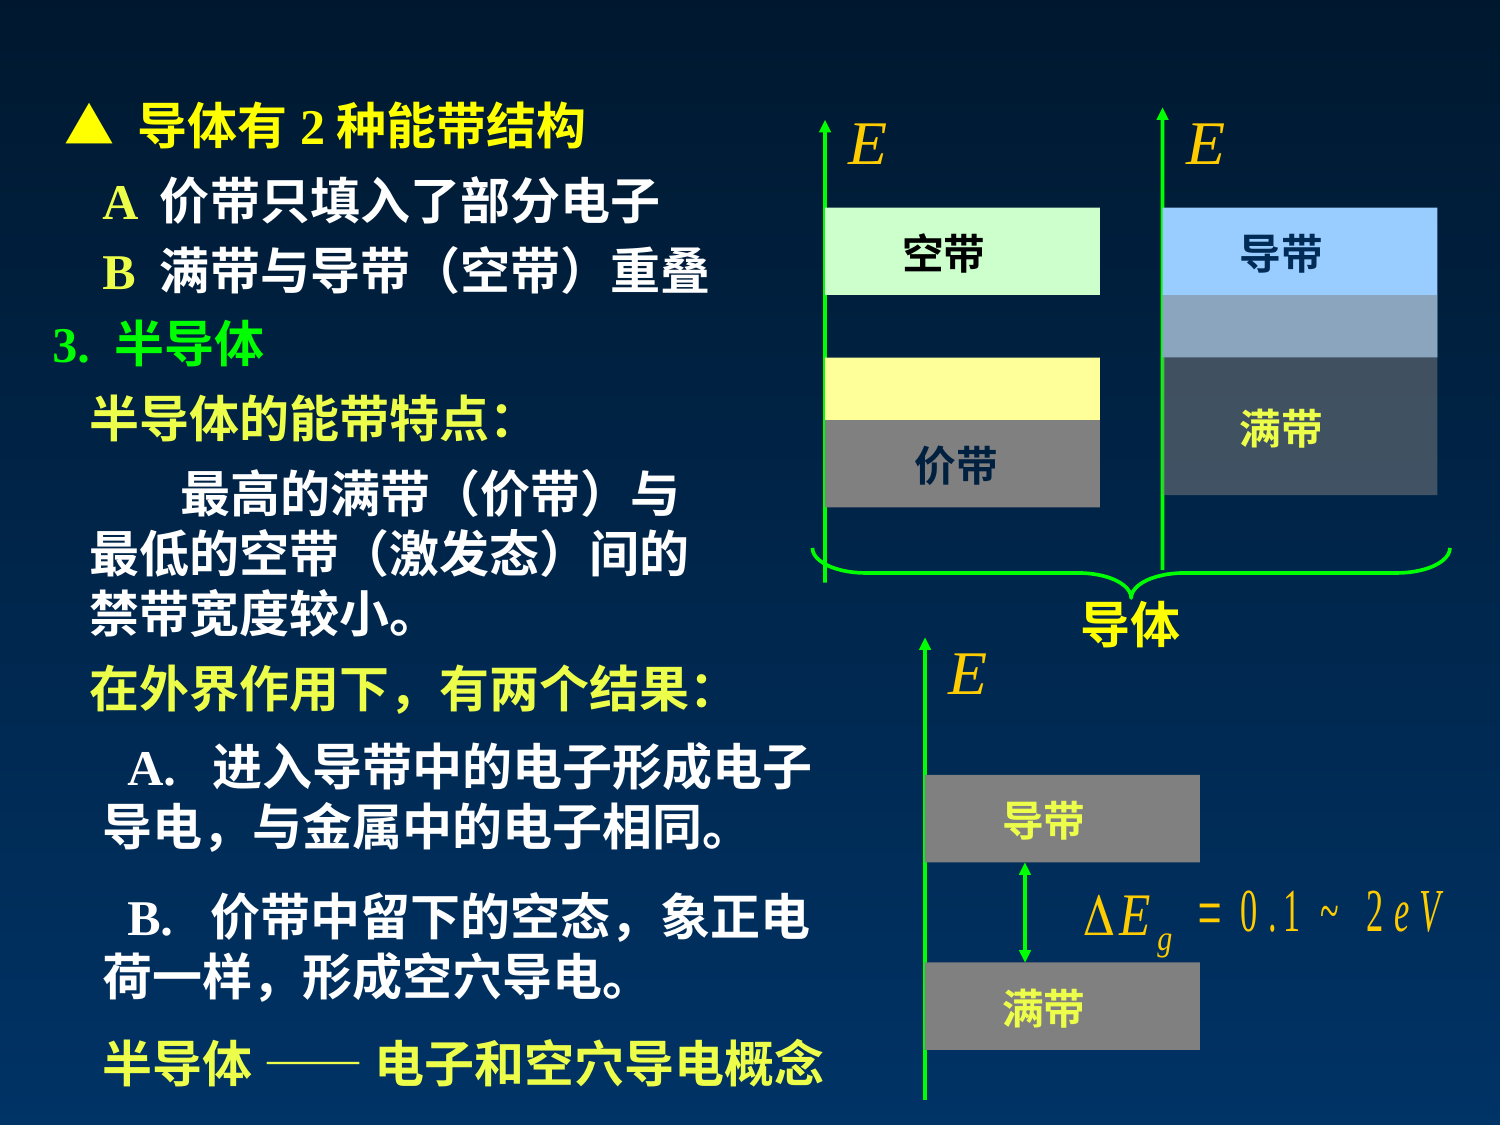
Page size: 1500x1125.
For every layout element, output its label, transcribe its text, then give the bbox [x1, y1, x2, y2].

text_box [818, 120, 832, 206]
text_box 半导体 —— 电子和空穴导电概念 [87, 1024, 1150, 1100]
text_box [812, 547, 1450, 598]
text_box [1162, 294, 1438, 496]
text_box 最高的满带（价带）与最低的空带（激发态）间的禁带宽度较小。 [74, 455, 738, 650]
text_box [824, 207, 1101, 296]
text_box ▲ 导体有2种能带结构 [49, 87, 725, 163]
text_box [1174, 107, 1232, 171]
text_box A. 进入导带中的电子形成电子导电，与金属中的电子相同。 [87, 727, 857, 863]
text_box A 价带只填入了部分电子 [87, 162, 791, 231]
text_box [837, 107, 895, 171]
text_box [1156, 107, 1169, 206]
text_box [1187, 874, 1472, 944]
text_box [918, 637, 932, 774]
text_box B 满带与导带（空带）重叠 [87, 231, 900, 307]
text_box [1074, 874, 1185, 968]
text_box [1018, 872, 1032, 960]
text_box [924, 774, 1201, 863]
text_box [824, 357, 1113, 508]
text_box 导体 [1065, 586, 1341, 661]
text_box 在外界作用下，有两个结果： [75, 649, 863, 725]
text_box 3. 半导体 [37, 305, 750, 380]
text_box 半导体的能带特点： [75, 380, 779, 455]
text_box B. 价带中留下的空态，象正电荷一样，形成空穴导电。 [87, 877, 833, 1013]
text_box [937, 637, 995, 701]
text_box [1162, 207, 1438, 294]
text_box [924, 962, 1201, 1051]
